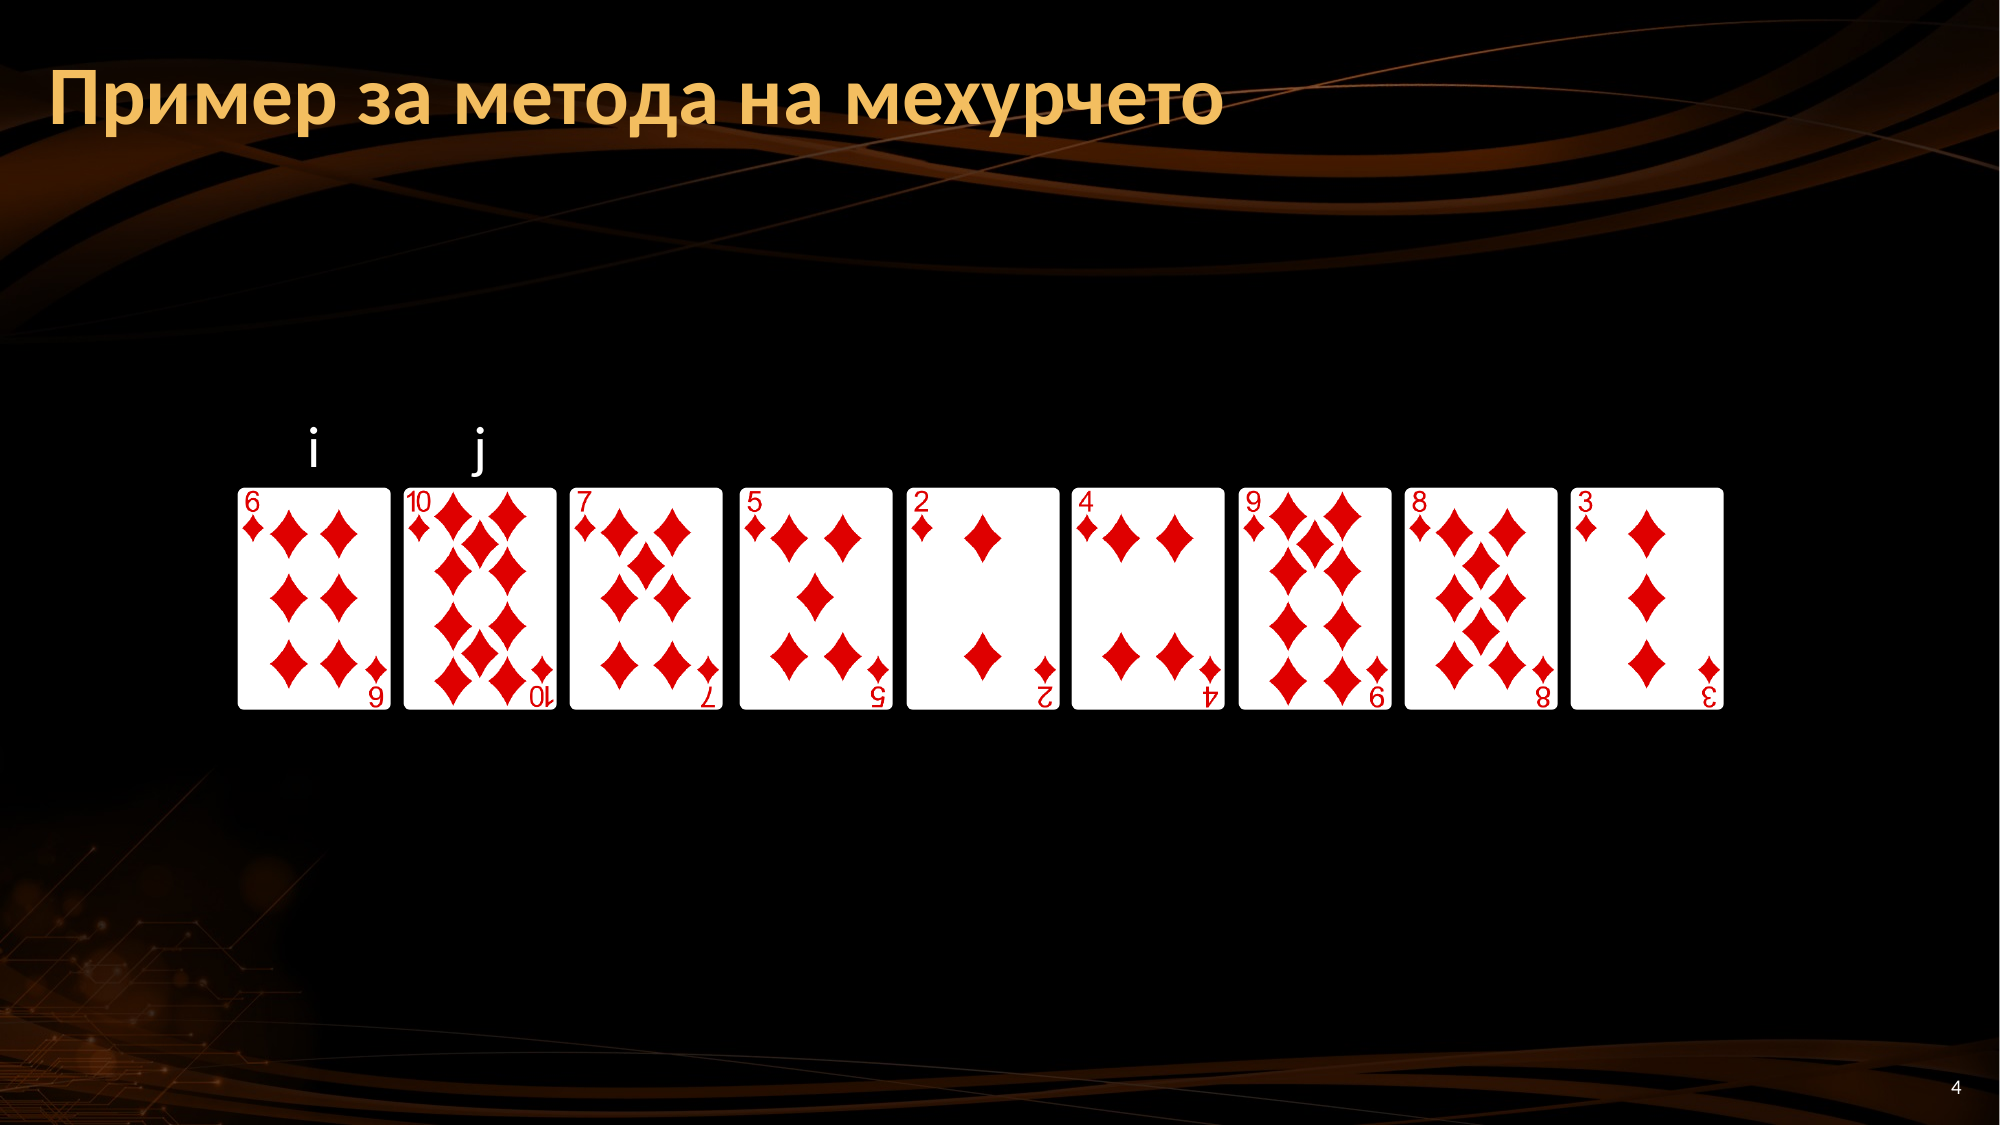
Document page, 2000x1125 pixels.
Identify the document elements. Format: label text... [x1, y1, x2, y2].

title Пример за метода на мехурчето [30, 6, 1968, 189]
text_box j [459, 401, 503, 487]
slide_number 4 [1897, 1070, 1968, 1103]
picture [0, 0, 2000, 1125]
text_box i [292, 401, 336, 487]
